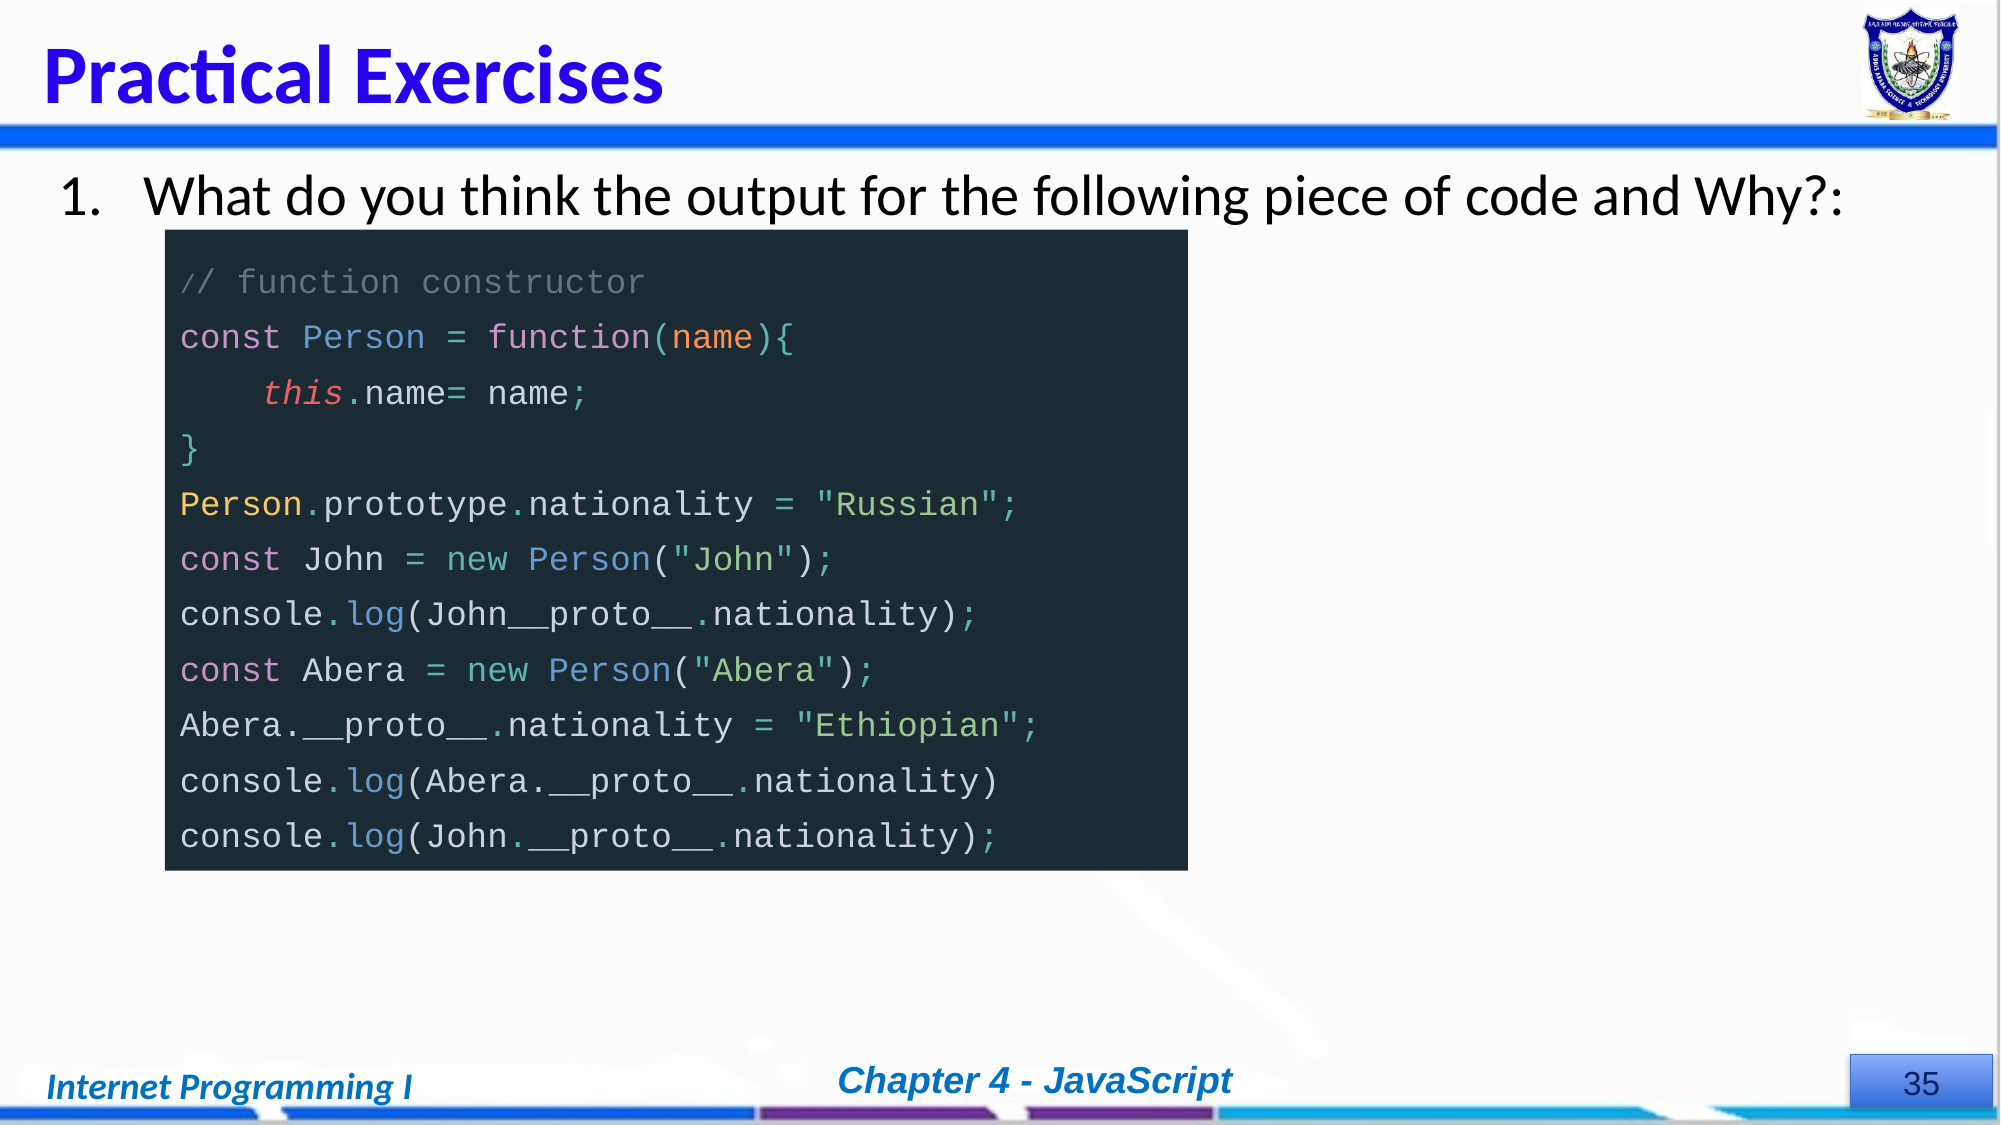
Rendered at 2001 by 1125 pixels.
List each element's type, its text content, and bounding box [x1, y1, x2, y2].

footer Chapter 4 - JavaScript [781, 1048, 1289, 1109]
slide_number Internet Programming I [31, 1054, 482, 1115]
text_box // function constructor const Person = function(name){ this.name= name; } Person.prototype.nationality = "Russian"; const John = new Person("John"); console.log(John__proto__.nationality); const Abera = new Person("Abera"); Abera.__proto__.nationality = "Ethiopian"; console.log(Abera.__proto__.nationality) console.log(John.__proto__.nationality); [164, 229, 1188, 871]
title Practical Exercises [28, 25, 1581, 128]
list What do you think the output for the following piece of code and Why?: [44, 149, 1968, 276]
picture [0, 0, 2001, 1125]
